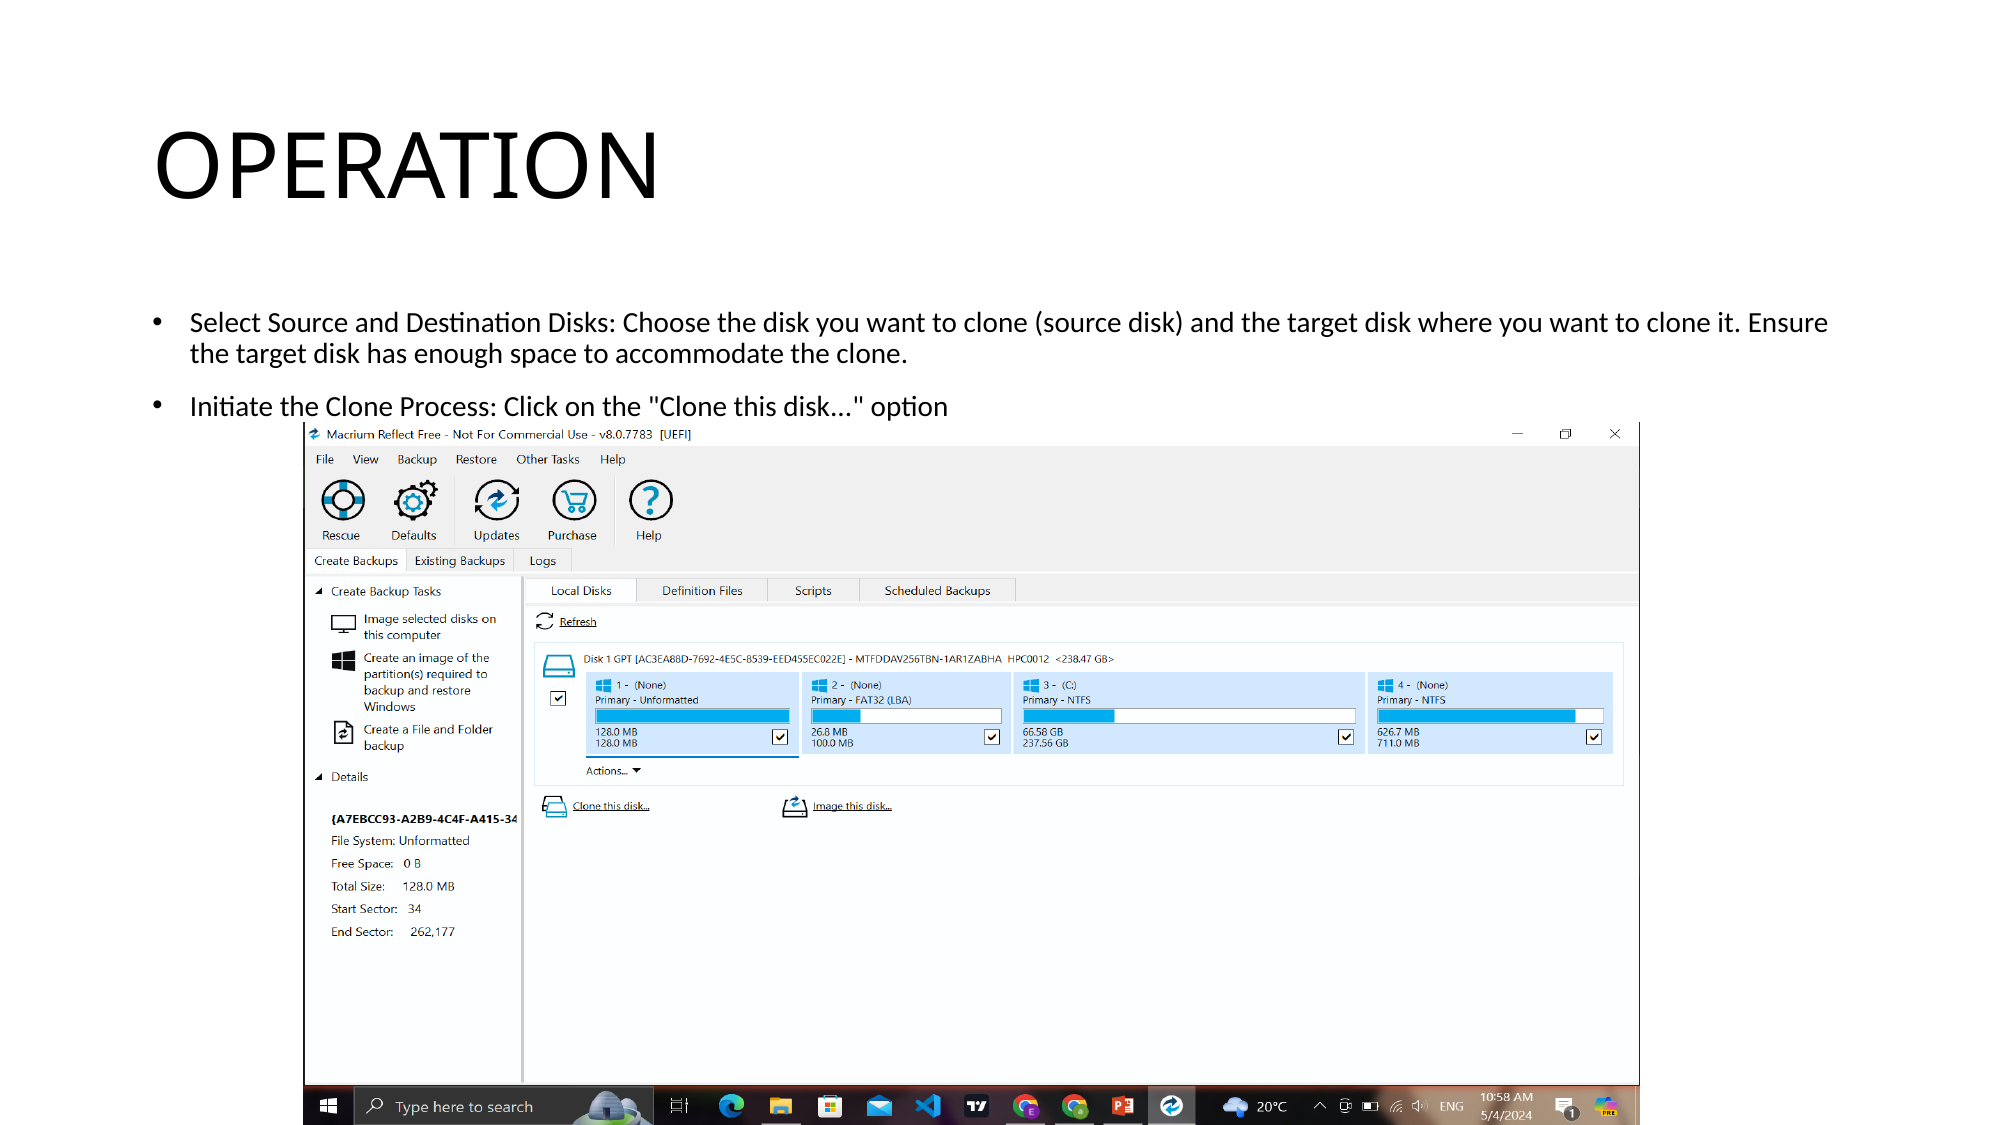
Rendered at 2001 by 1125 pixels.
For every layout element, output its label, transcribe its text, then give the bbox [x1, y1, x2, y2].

title OPERATION [137, 59, 1863, 278]
picture [302, 422, 1640, 1125]
list Select Source and Destination Disks: Choose the disk you want to clone (source disk) and the target disk where you want to clone it. Ensure the target disk has enough space to accommodate the clone. Initiate the Clone Process: Click on the "Clone this disk..." option [137, 299, 1863, 1014]
